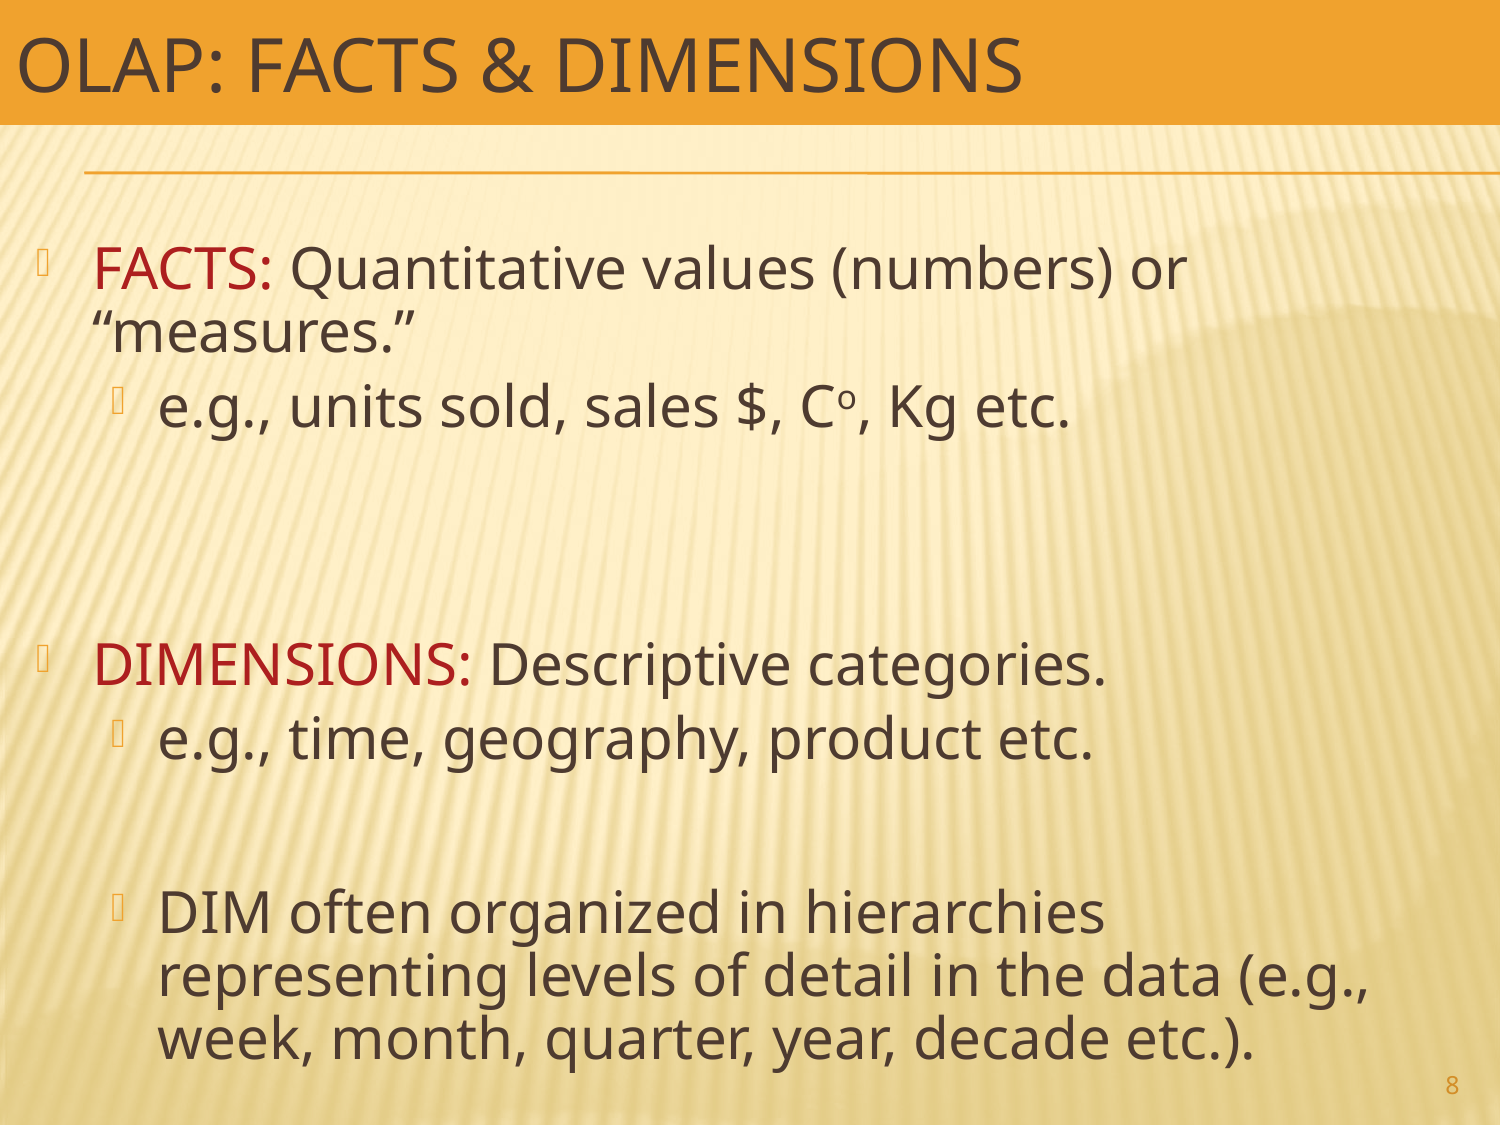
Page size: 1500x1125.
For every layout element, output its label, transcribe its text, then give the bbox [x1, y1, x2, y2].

list FACTS: Quantitative values (numbers) or “measures.” e.g., units sold, sales $, Co, Kg etc. DIMENSIONS: Descriptive categories. e.g., time, geography, product etc. DIM often organized in hierarchies representing levels of detail in the data (e.g., week, month, quarter, year, decade etc.). [20, 149, 1475, 1009]
slide_number 8 [1350, 1061, 1475, 1103]
footer Shah, 2015 [587, 12, 1063, 60]
title OLAP: Facts & Dimensions [0, 0, 1500, 125]
